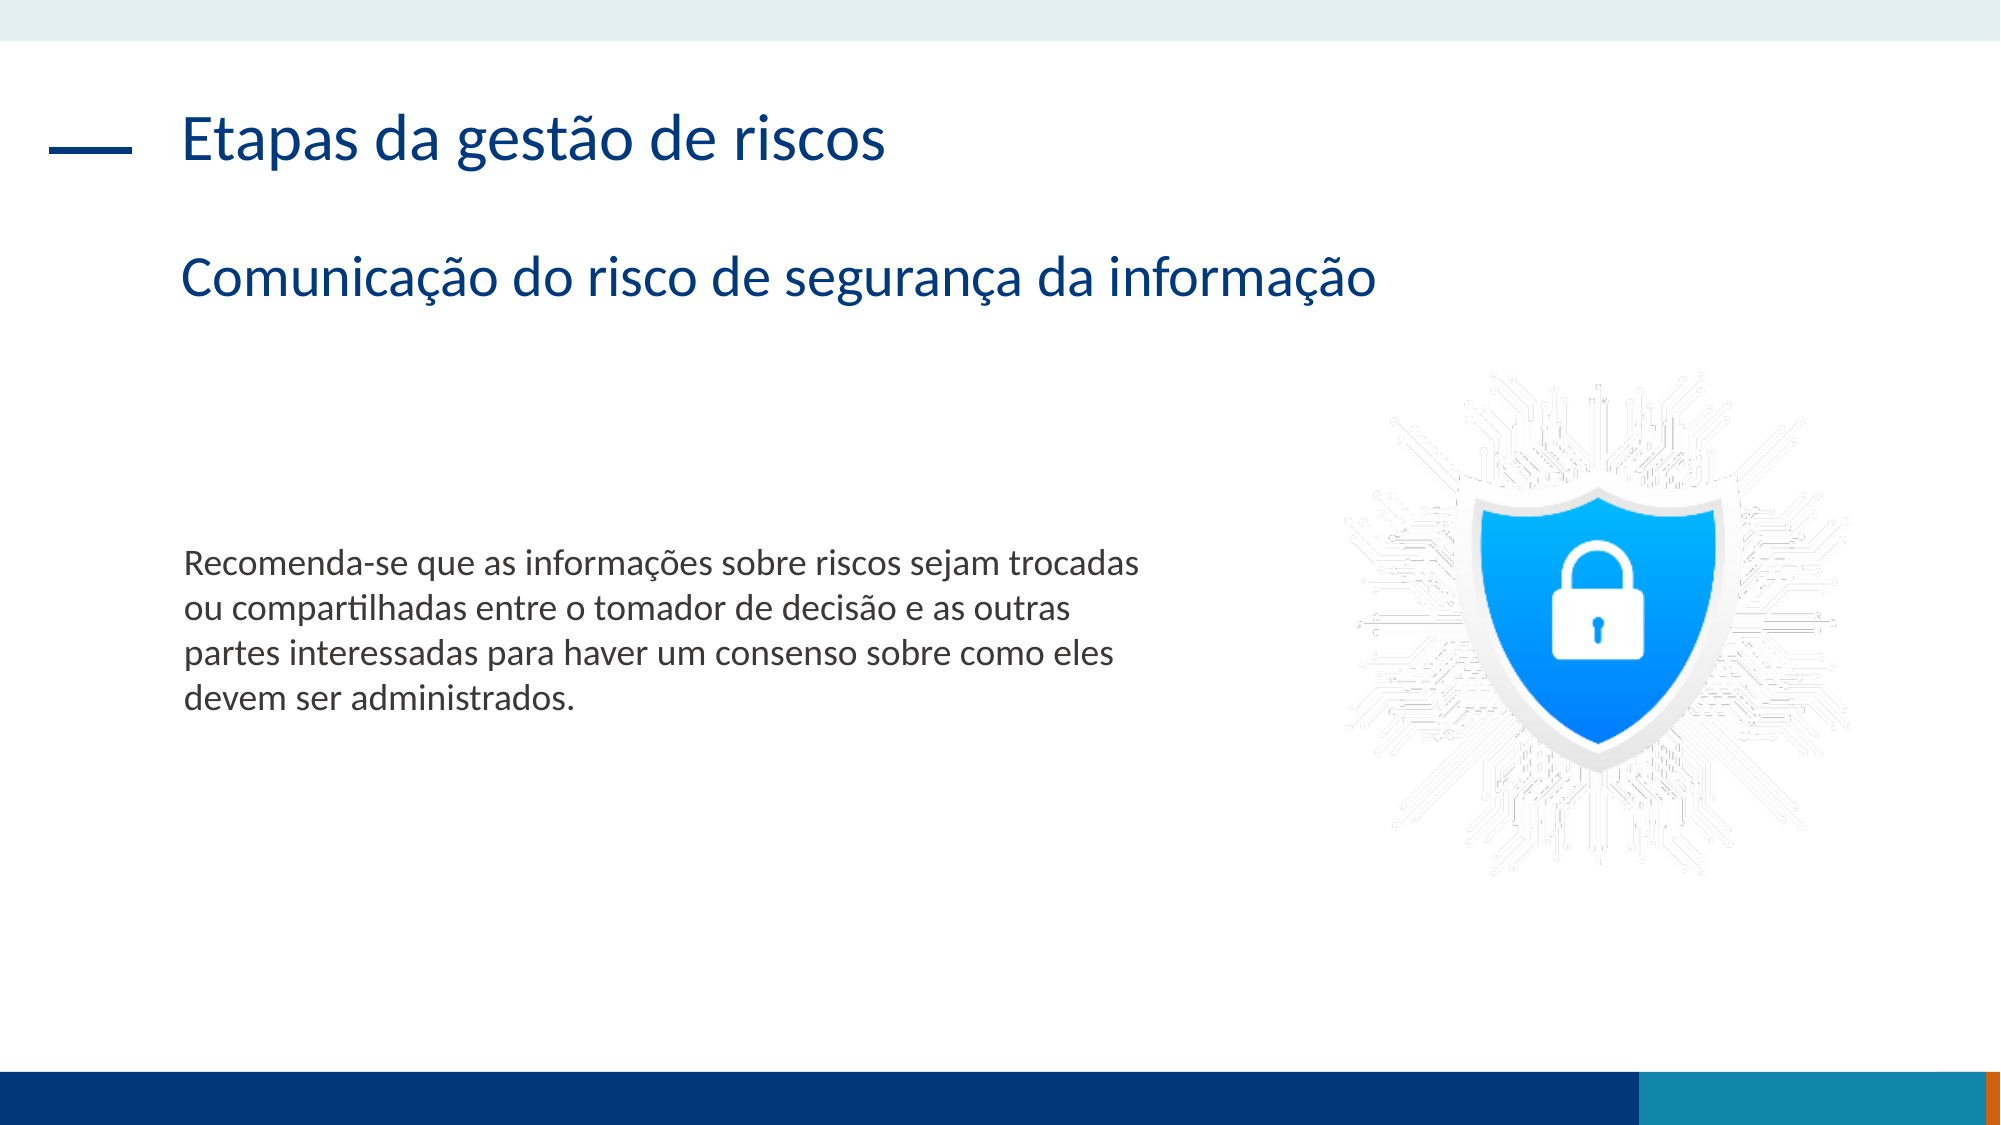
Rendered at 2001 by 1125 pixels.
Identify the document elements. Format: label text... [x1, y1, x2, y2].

list Etapas da gestão de riscos [167, 95, 1833, 237]
list Comunicação do risco de segurança da informação [167, 238, 1833, 380]
text_box Recomenda-se que as informações sobre riscos sejam trocadas ou compartilhadas entre o tomador de decisão e as outras partes interessadas para haver um consenso sobre como eles devem ser administrados. [169, 530, 1170, 725]
picture [1336, 371, 1852, 887]
